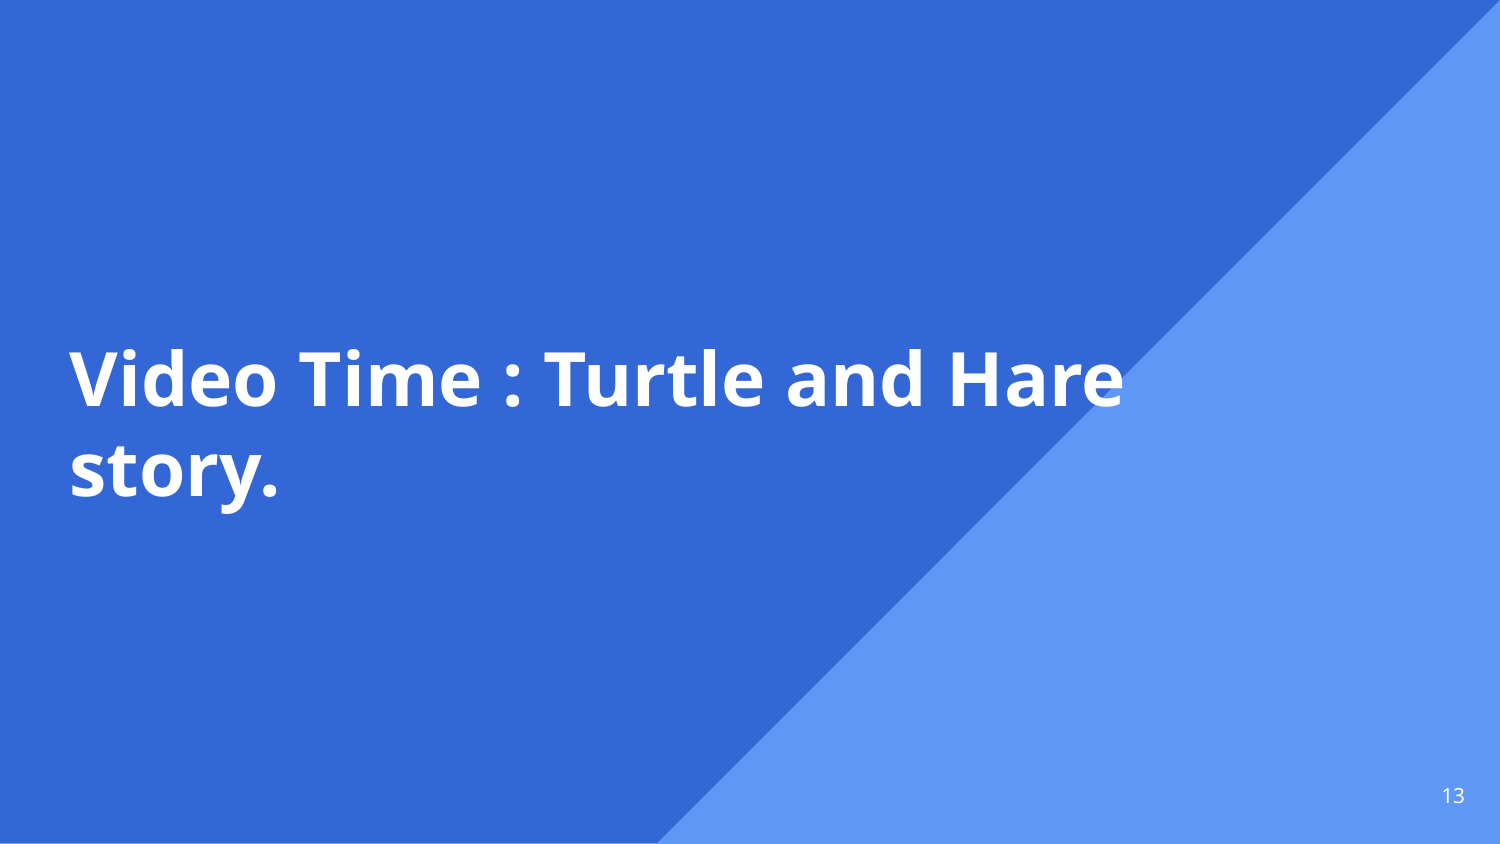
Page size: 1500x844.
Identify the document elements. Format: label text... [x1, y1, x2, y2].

title Video Time : Turtle and Hare story. [54, 179, 1340, 664]
slide_number ‹#› [1389, 764, 1480, 830]
